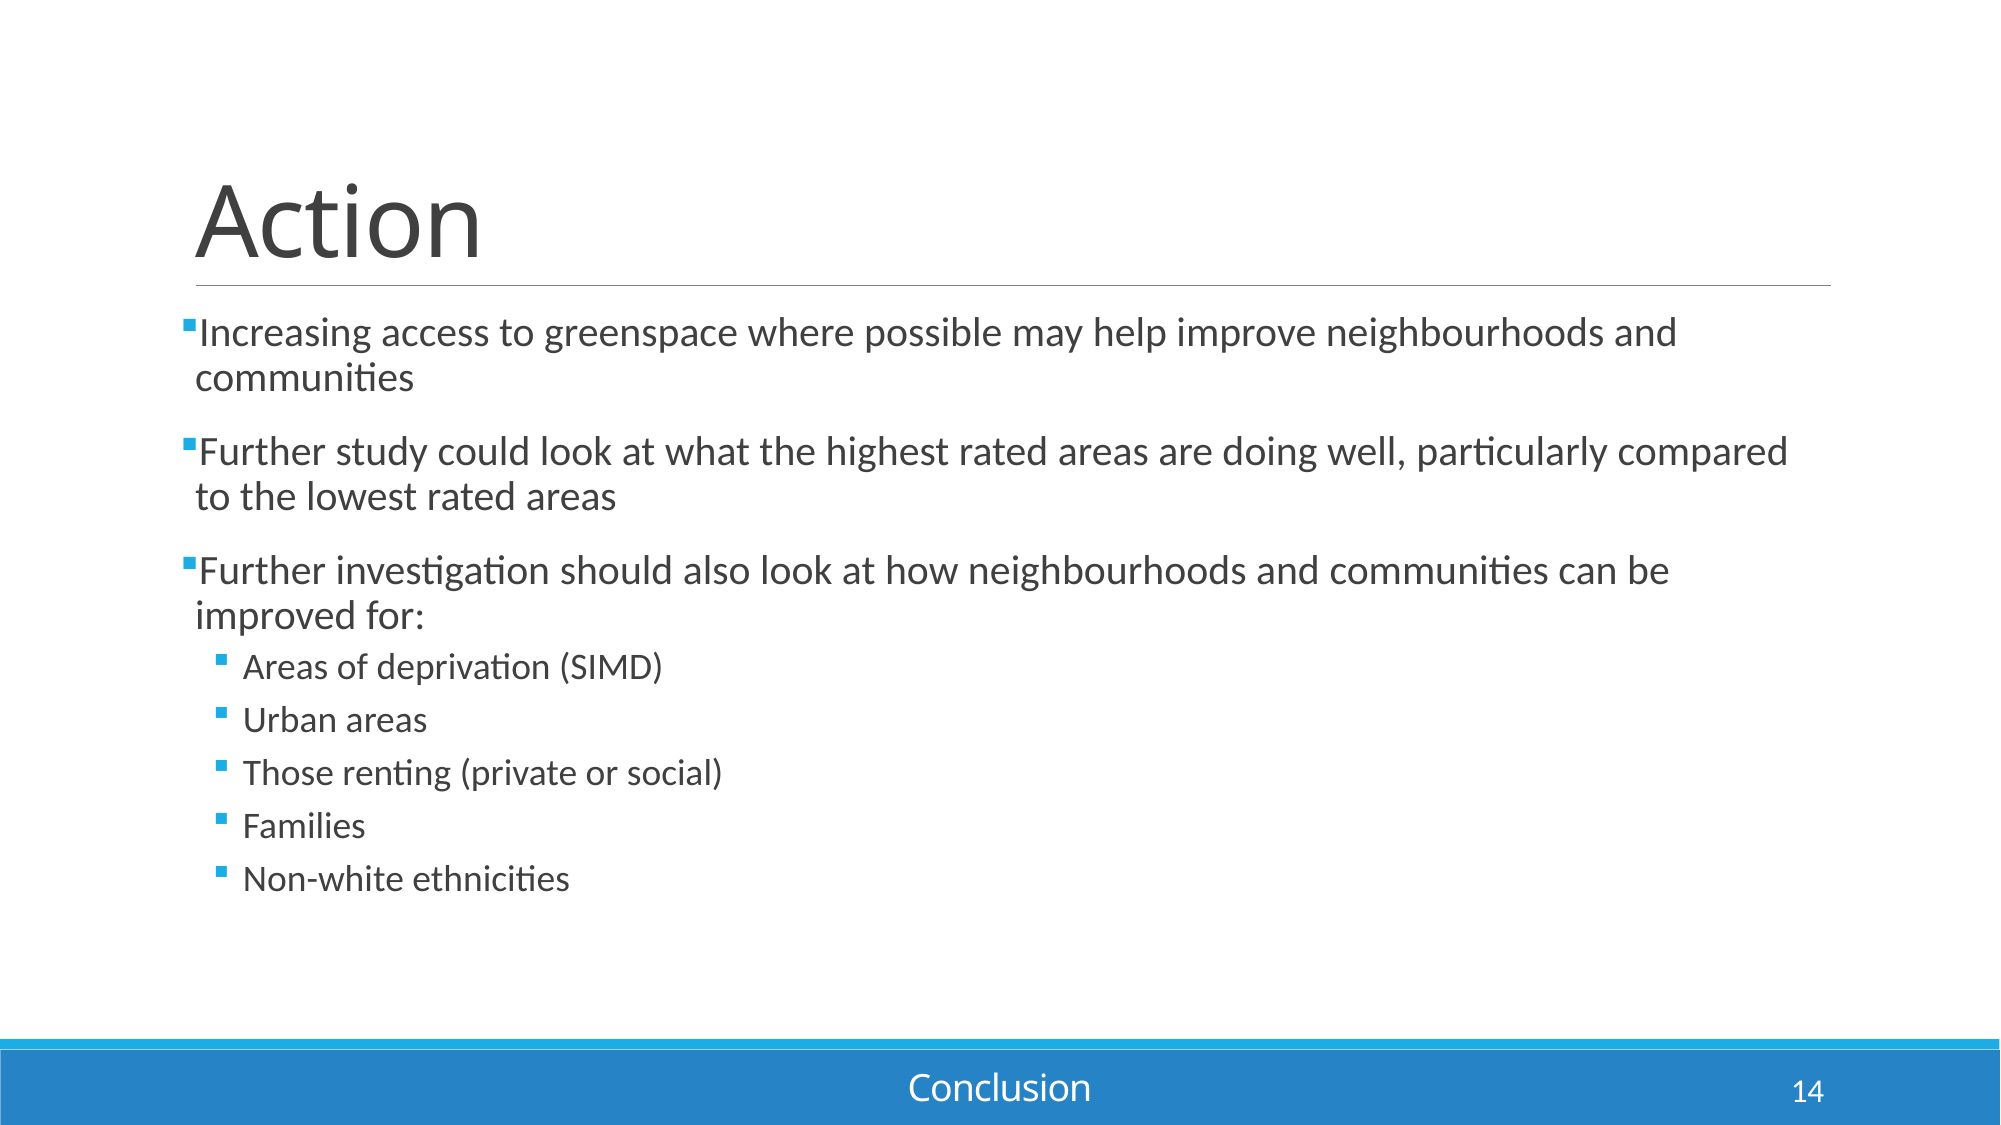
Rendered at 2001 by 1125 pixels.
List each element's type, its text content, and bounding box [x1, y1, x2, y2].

text_box Conclusion [314, 1054, 1686, 1125]
list Increasing access to greenspace where possible may help improve neighbourhoods and communities Further study could look at what the highest rated areas are doing well, particularly compared to the lowest rated areas Further investigation should also look at how neighbourhoods and communities can be improved for: Areas of deprivation (SIMD) Urban areas Those renting (private or social) Families Non-white ethnicities [180, 302, 1830, 963]
slide_number 14 [1686, 1059, 1840, 1120]
title Action [180, 47, 1830, 285]
